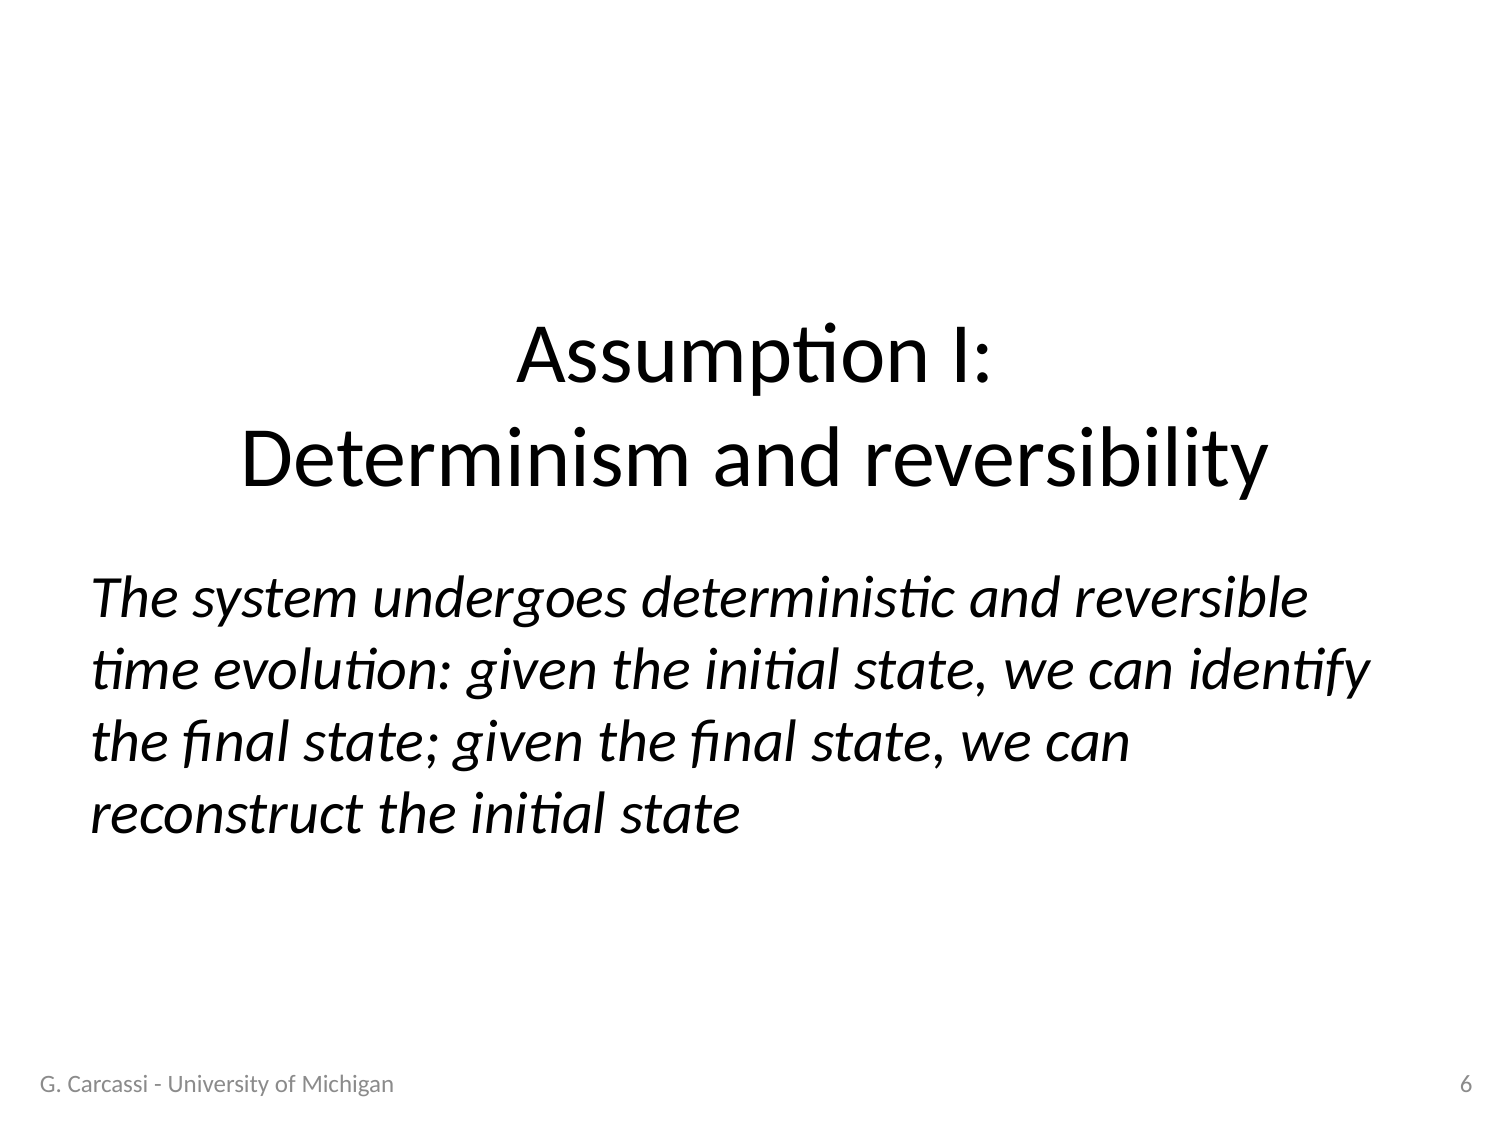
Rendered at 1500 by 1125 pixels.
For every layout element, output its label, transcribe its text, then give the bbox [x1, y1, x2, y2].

footer G. Carcassi - University of Michigan [24, 1052, 500, 1113]
slide_number 6 [1137, 1052, 1488, 1113]
title Assumption I: Determinism and reversibility [118, 287, 1394, 511]
list The system undergoes deterministic and reversible time evolution: given the initial state, we can identify the final state; given the final state, we can reconstruct the initial state [75, 549, 1425, 855]
